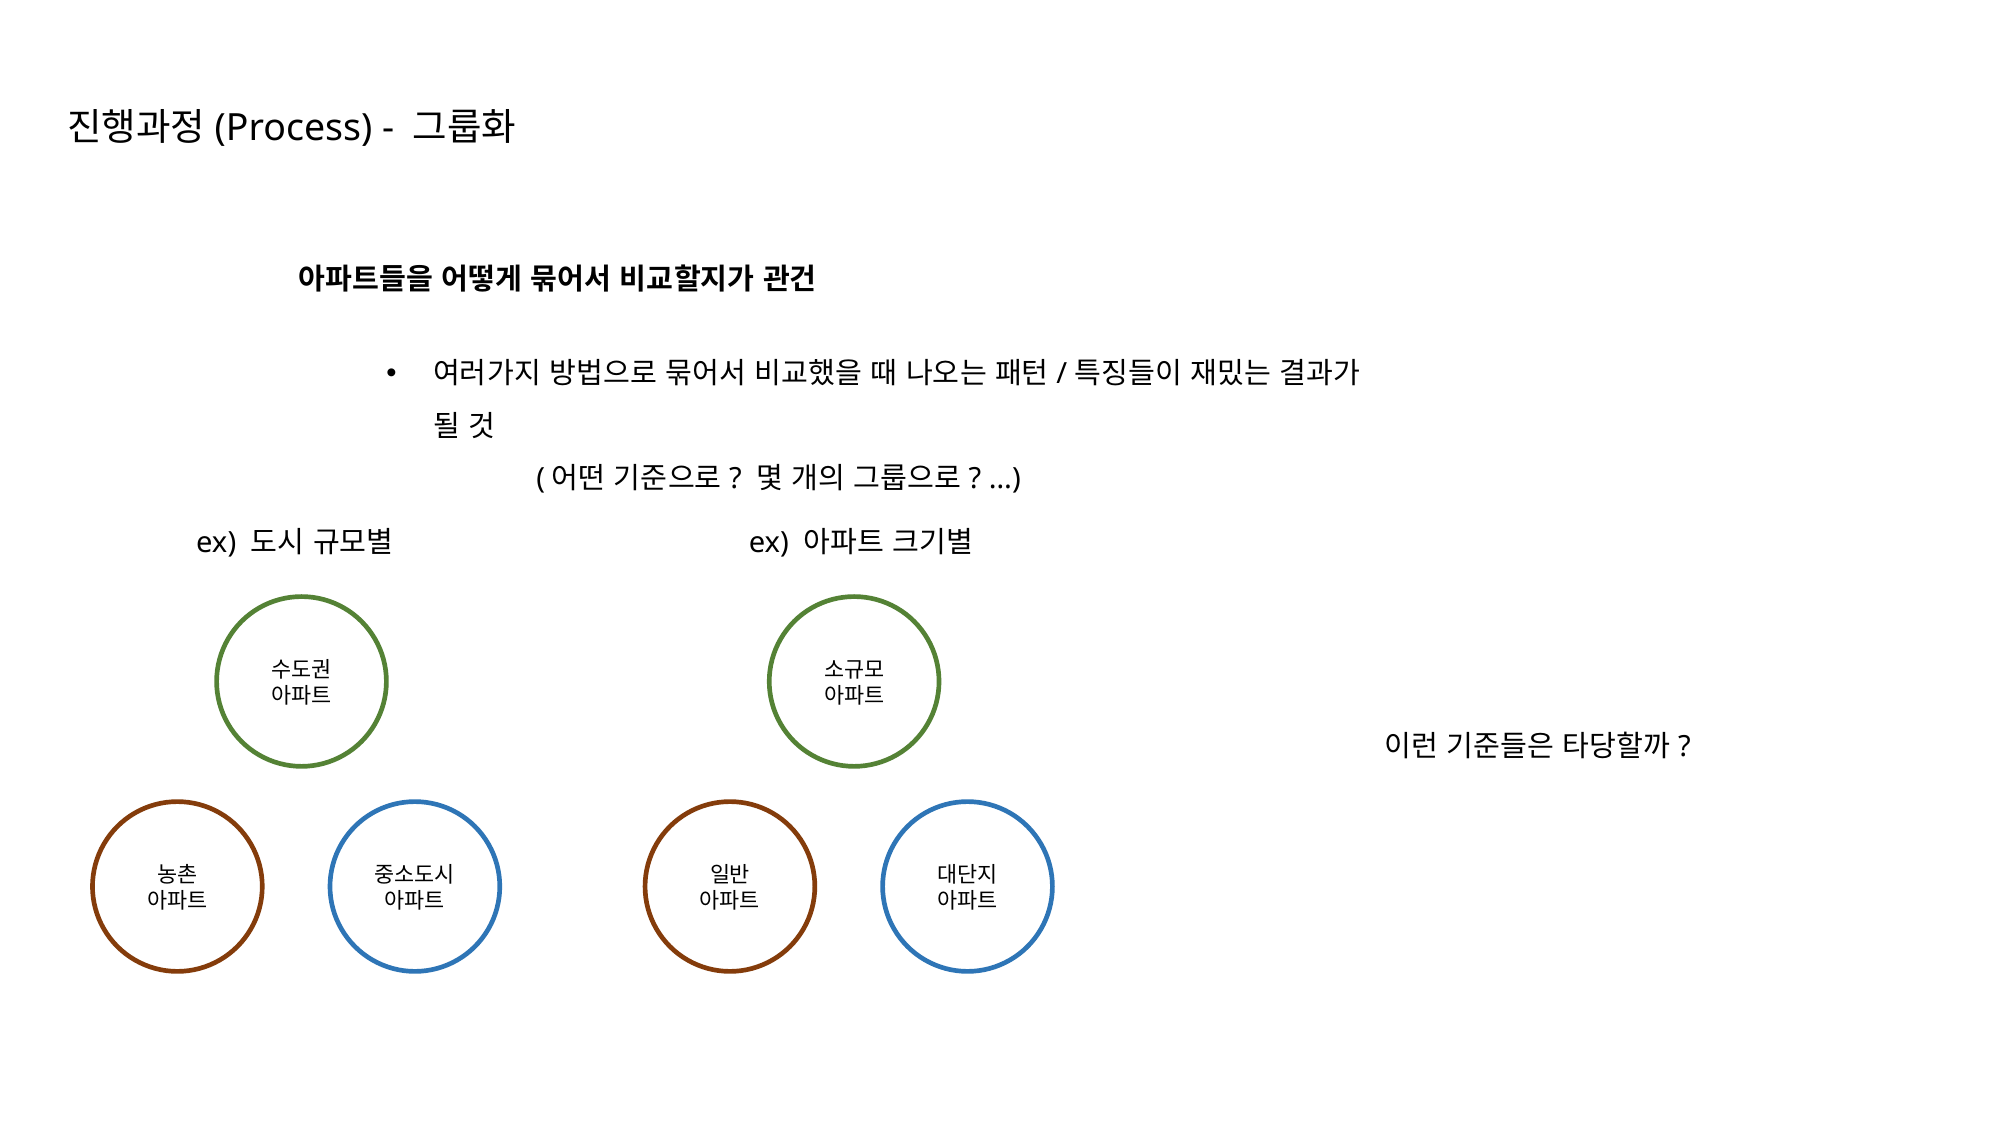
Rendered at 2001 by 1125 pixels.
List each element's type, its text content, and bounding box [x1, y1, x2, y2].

text_box 진행과정(Process) - 그룹화 [52, 95, 1053, 156]
text_box 중소도시 아파트 [328, 800, 501, 973]
text_box 아파트들을 어떻게 묶어서 비교할지가 관건 [283, 235, 1122, 303]
text_box 소규모 아파트 [768, 595, 941, 768]
text_box 수도권 아파트 [215, 595, 388, 768]
text_box 이런 기준들은 타당할까? [1369, 702, 1694, 770]
text_box ex) 아파트 크기별 [733, 498, 1000, 566]
text_box 일반 아파트 [644, 800, 816, 973]
text_box 대단지 아파트 [881, 800, 1054, 973]
text_box 여러가지 방법으로 묶어서 비교했을 때 나오는 패턴/특징들이 재밌는 결과가 될 것 (어떤 기준으로? 몇 개의 그룹으로? …) [371, 329, 1404, 502]
text_box 농촌 아파트 [91, 800, 264, 973]
text_box ex) 도시 규모별 [181, 498, 420, 566]
